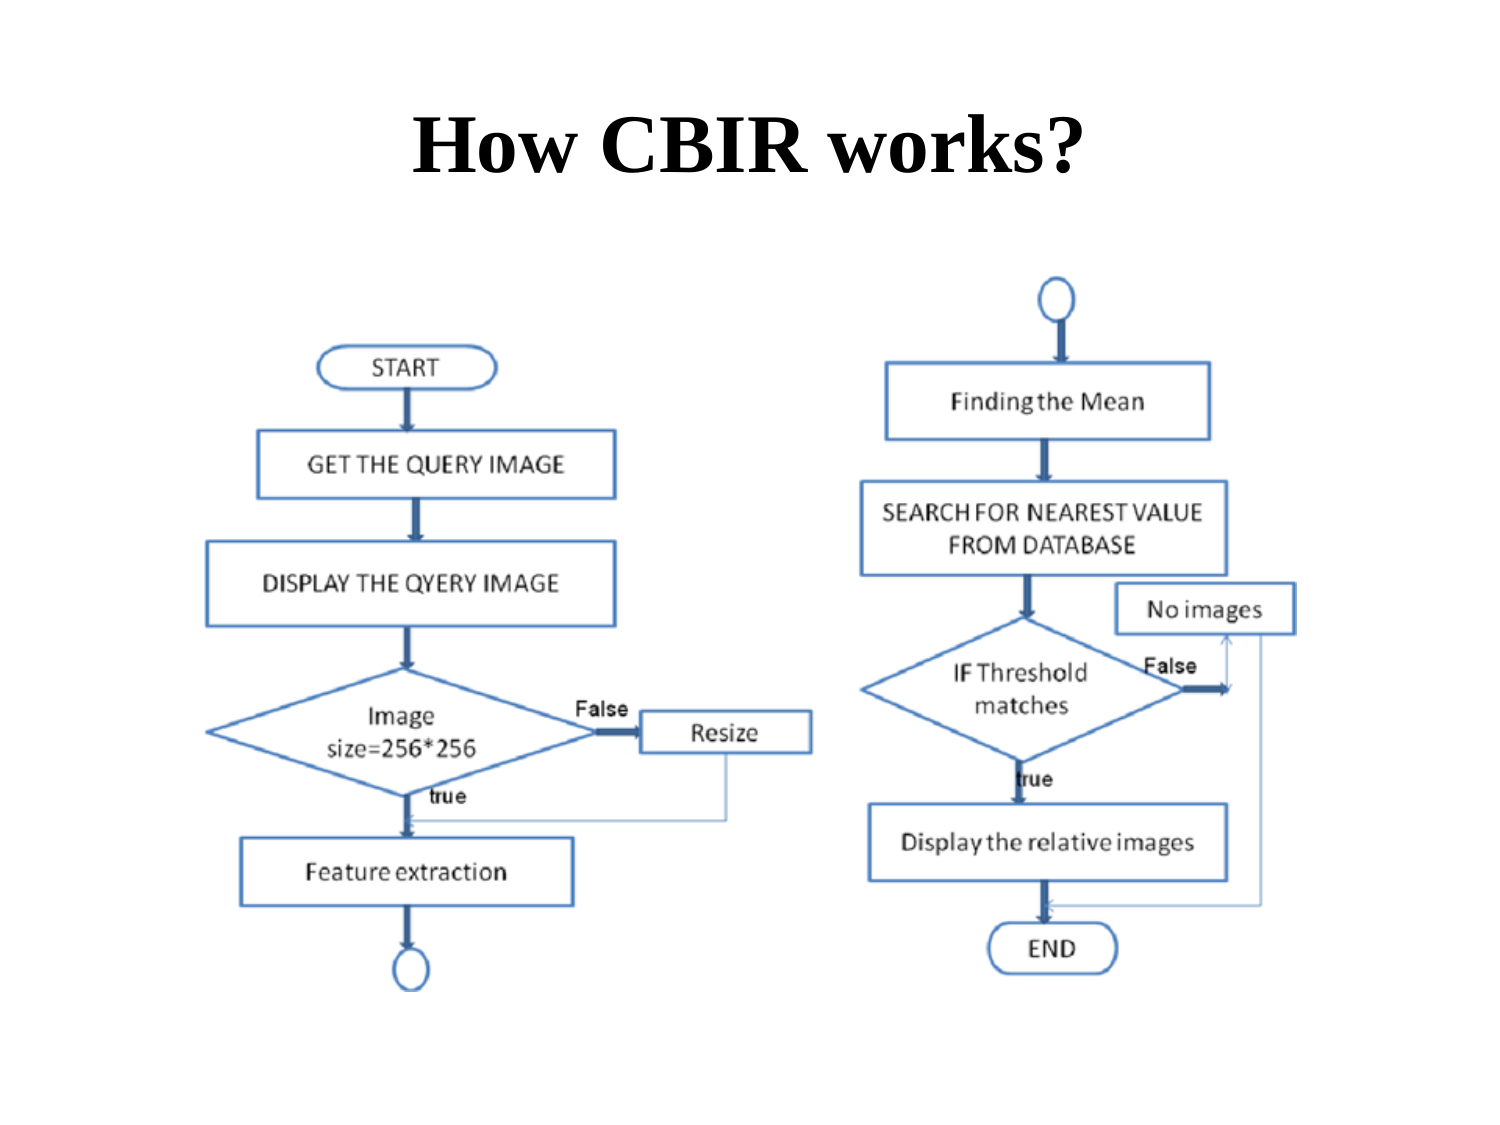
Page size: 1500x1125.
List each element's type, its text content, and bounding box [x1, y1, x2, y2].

title How CBIR works? [75, 45, 1425, 233]
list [202, 275, 1298, 992]
